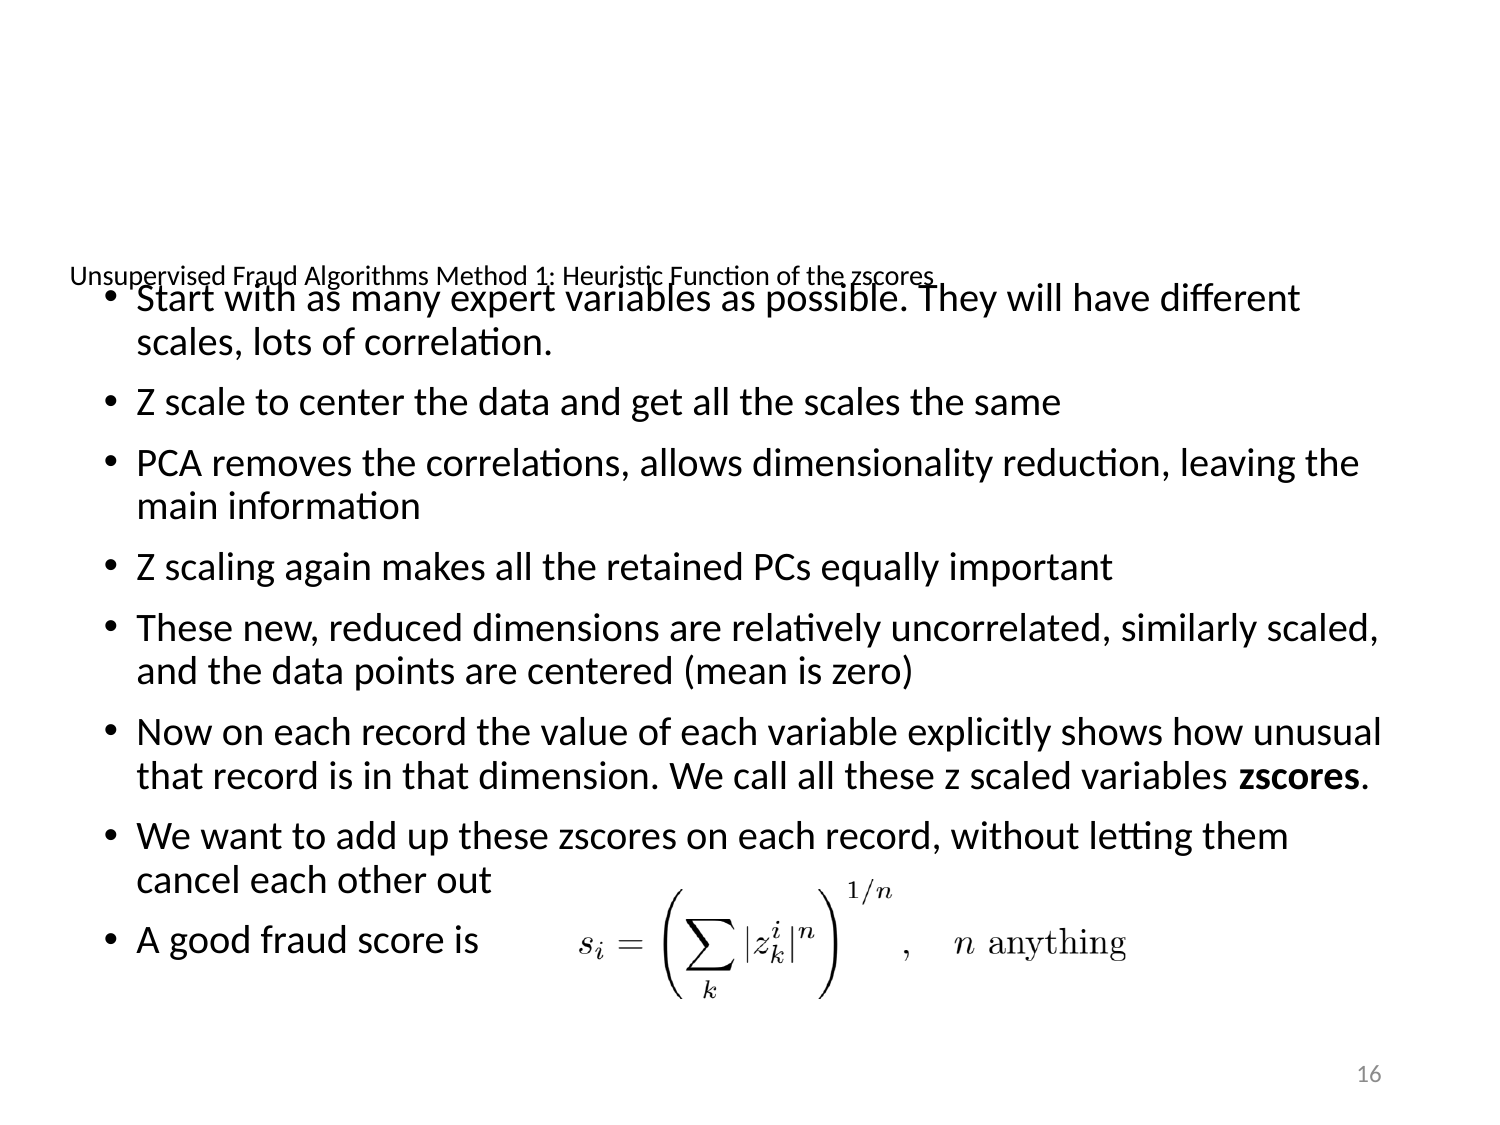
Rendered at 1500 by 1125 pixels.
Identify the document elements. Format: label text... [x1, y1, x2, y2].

slide_number 16 [1059, 1042, 1397, 1103]
picture [578, 878, 1126, 999]
title Unsupervised Fraud Algorithms Method 1: Heuristic Function of the zscores [54, 253, 1446, 471]
list Start with as many expert variables as possible. They will have different scales, lots of correlation. Z scale to center the data and get all the scales the same PCA removes the correlations, allows dimensionality reduction, leaving the main information Z scaling again makes all the retained PCs equally important These new, reduced dimensions are relatively uncorrelated, similarly scaled, and the data points are centered (mean is zero) Now on each record the value of each variable explicitly shows how unusual that record is in that dimension. We call all these z scaled variables zscores. We want to add up these zscores on each record, without letting them cancel each other out A good fraud score is [88, 269, 1412, 983]
